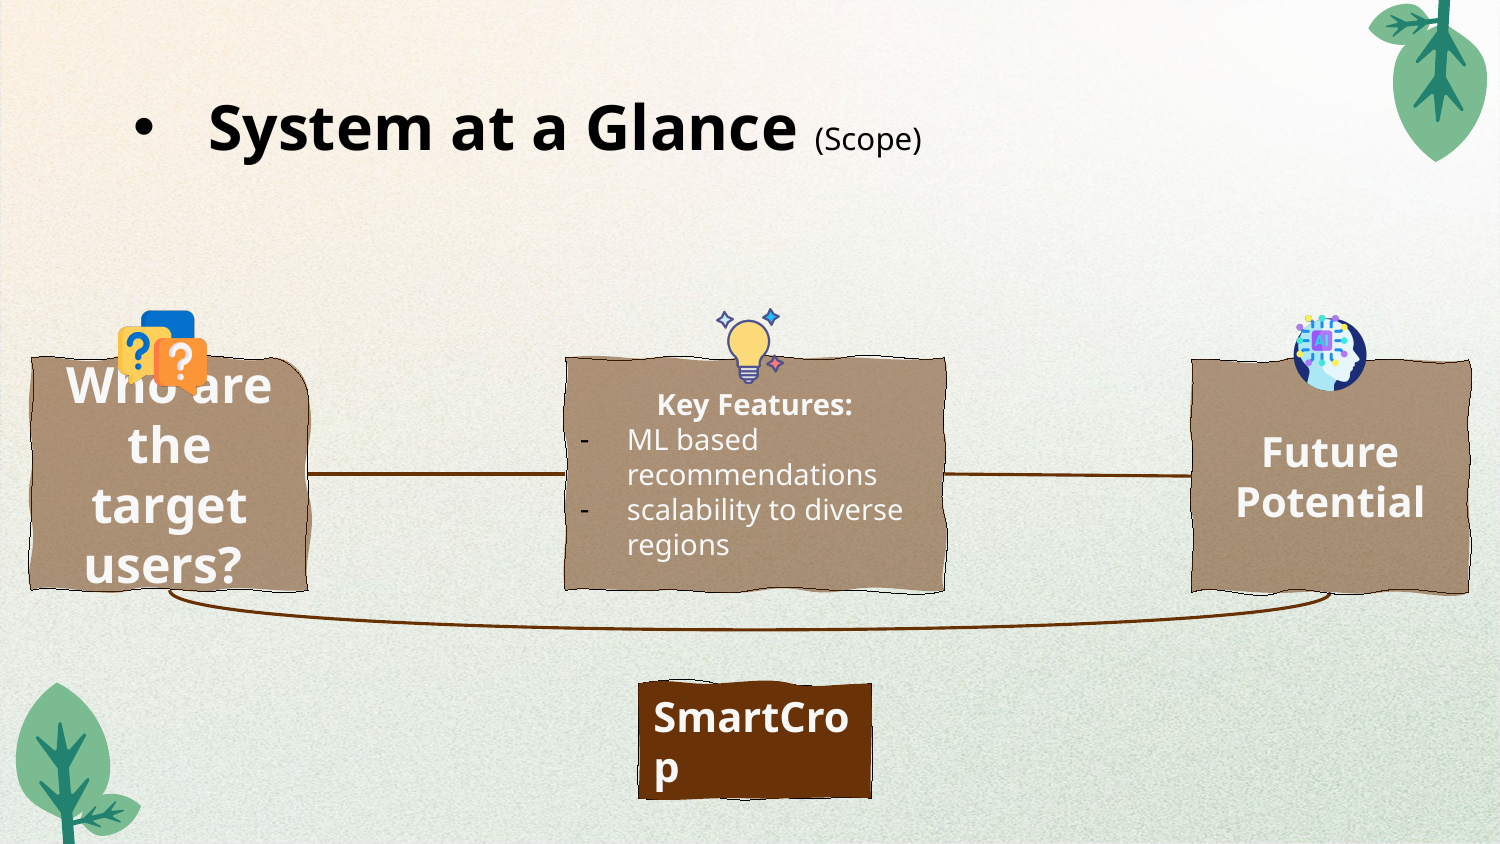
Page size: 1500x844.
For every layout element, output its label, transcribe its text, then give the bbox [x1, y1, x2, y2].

picture [117, 308, 208, 398]
title System at a Glance (Scope) [118, 72, 743, 167]
title System at a Glance (Scope) [757, 72, 1382, 167]
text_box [748, 10, 752, 306]
text_box Who are the target users? [28, 356, 312, 593]
text_box Future Potential [1189, 358, 1472, 597]
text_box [748, 393, 752, 844]
text_box Key Features: ML based recommendations scalability to diverse regions [757, 355, 948, 595]
text_box SmartCrop [757, 680, 873, 800]
picture [712, 308, 788, 384]
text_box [944, 473, 1192, 477]
picture [1292, 315, 1368, 391]
text_box SmartCrop [637, 679, 743, 801]
text_box Key Features: ML based recommendations scalability to diverse regions [563, 355, 743, 593]
